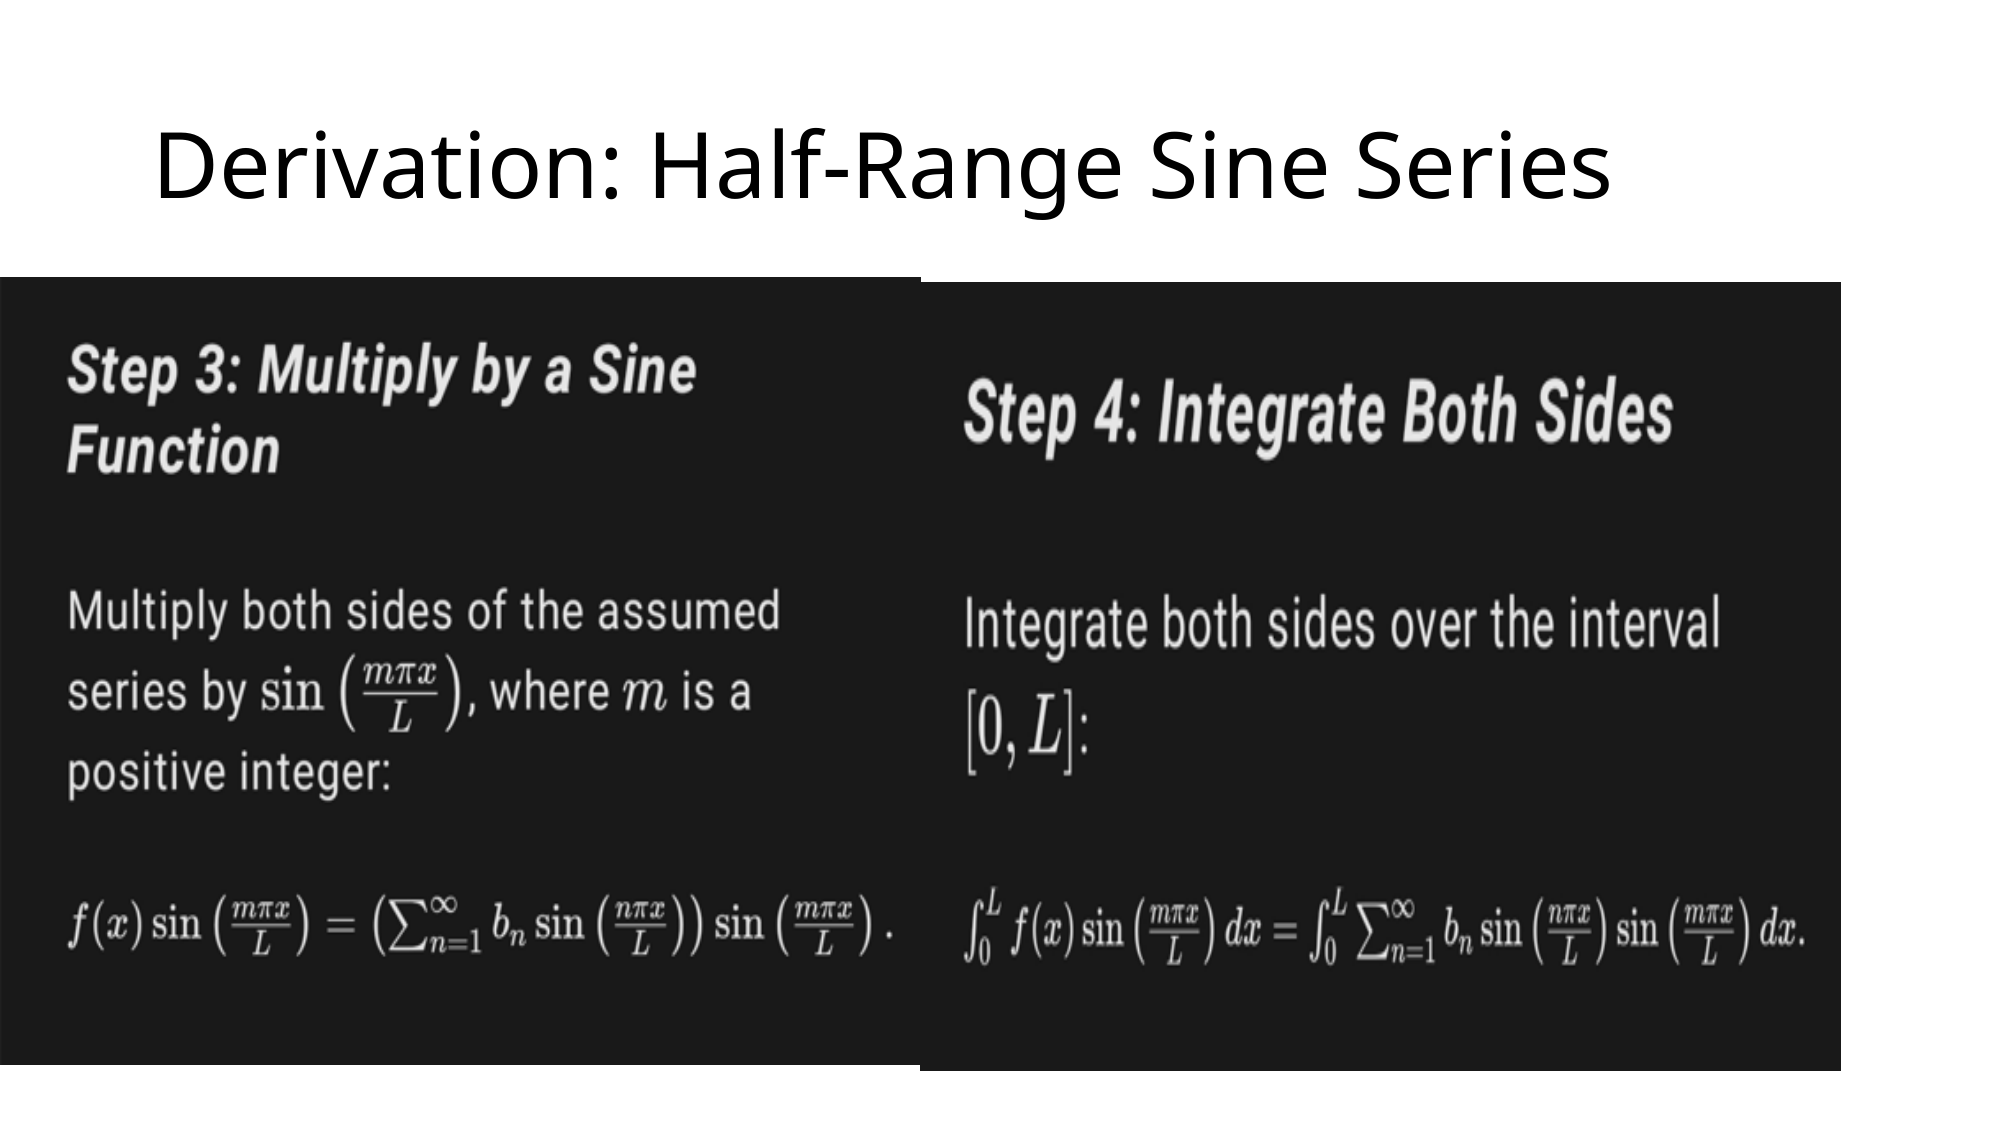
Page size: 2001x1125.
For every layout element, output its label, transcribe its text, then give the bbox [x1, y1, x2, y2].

title Derivation: Half-Range Sine Series [137, 59, 1863, 278]
picture [920, 282, 1841, 1071]
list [0, 277, 921, 1066]
